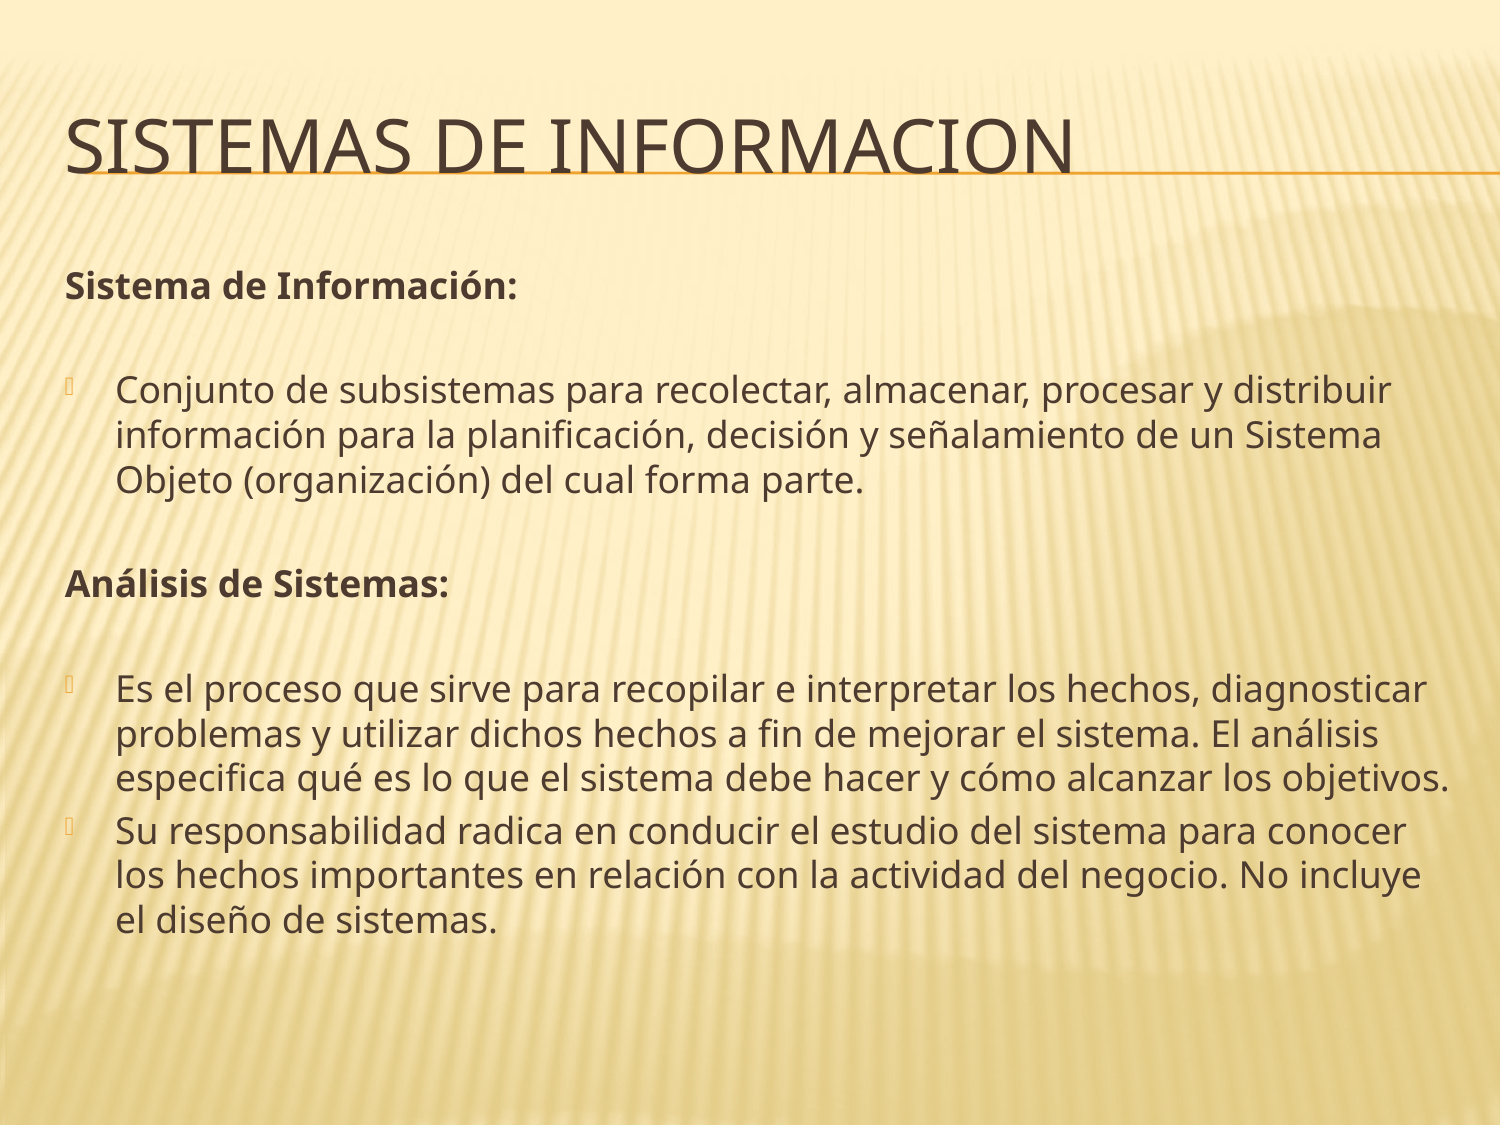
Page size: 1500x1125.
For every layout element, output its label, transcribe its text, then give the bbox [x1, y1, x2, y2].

title Sistemas de informacion [50, 75, 1475, 213]
list Sistema de Información: Conjunto de subsistemas para recolectar, almacenar, procesar y distribuir información para la planificación, decisión y señalamiento de un Sistema Objeto (organización) del cual forma parte. Análisis de Sistemas: Es el proceso que sirve para recopilar e interpretar los hechos, diagnosticar problemas y utilizar dichos hechos a fin de mejorar el sistema. El análisis especifica qué es lo que el sistema debe hacer y cómo alcanzar los objetivos. Su responsabilidad radica en conducir el estudio del sistema para conocer los hechos importantes en relación con la actividad del negocio. No incluye el diseño de sistemas. [50, 254, 1475, 998]
